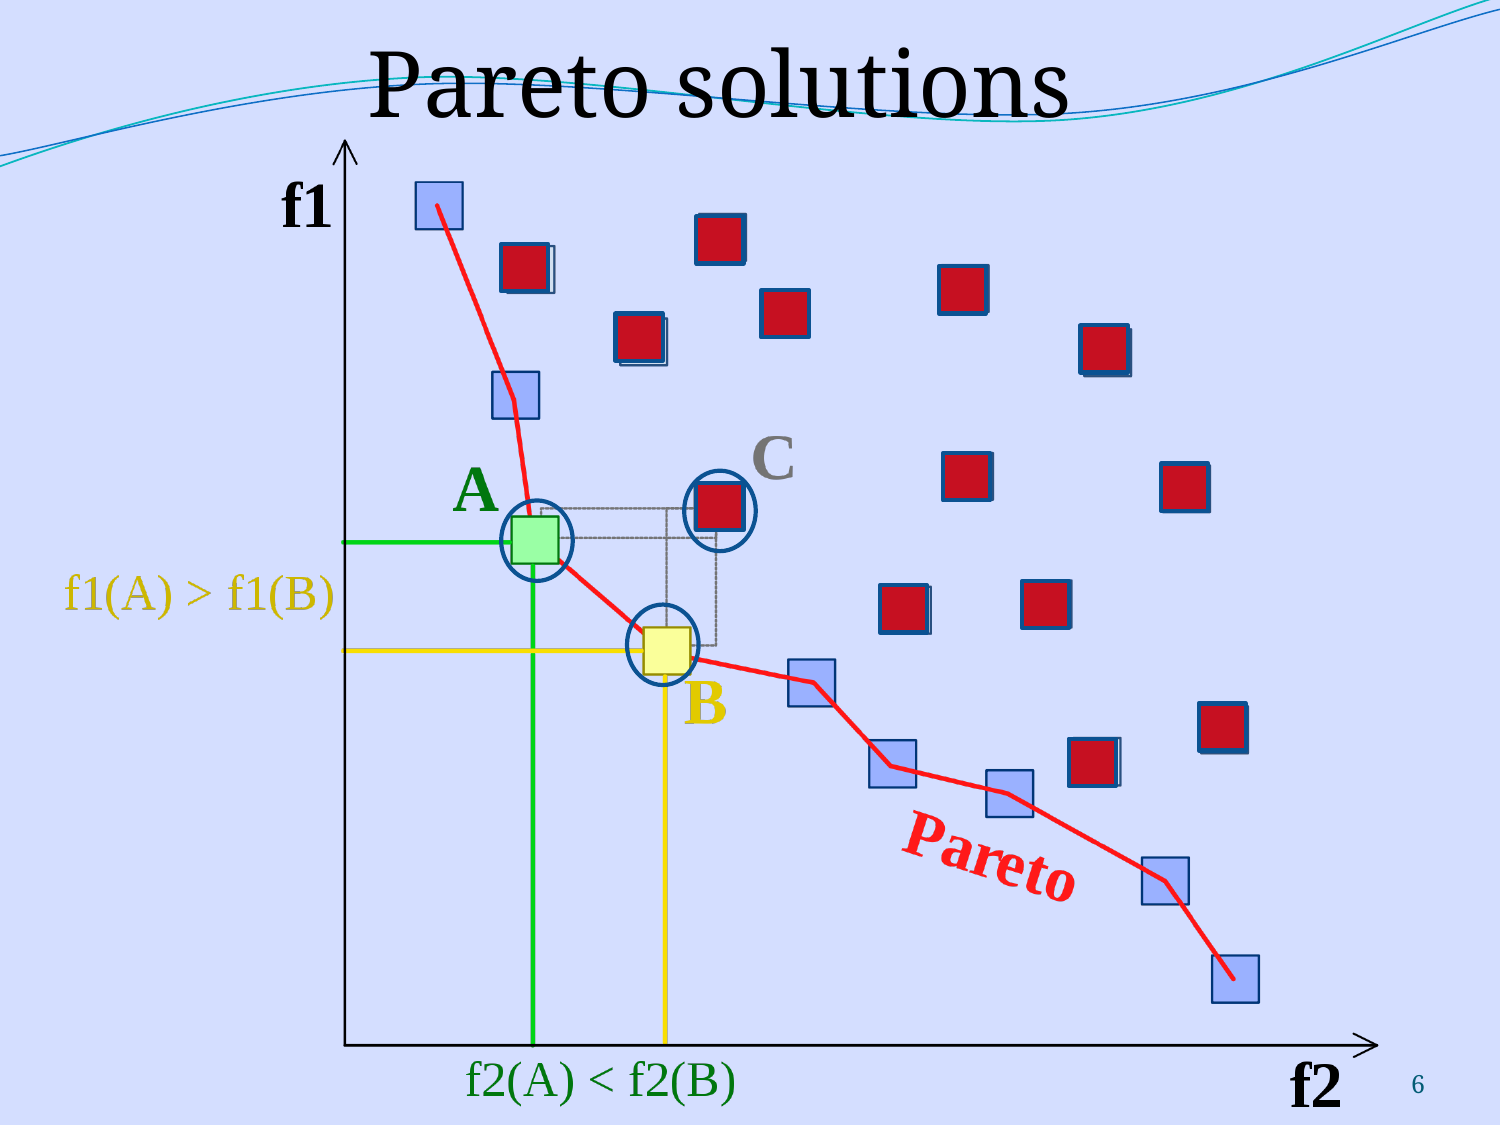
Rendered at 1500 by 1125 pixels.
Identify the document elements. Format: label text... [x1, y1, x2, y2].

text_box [58, 126, 1382, 1120]
text_box Pareto solutions [353, 18, 1088, 126]
slide_number 6 [1388, 1042, 1425, 1103]
